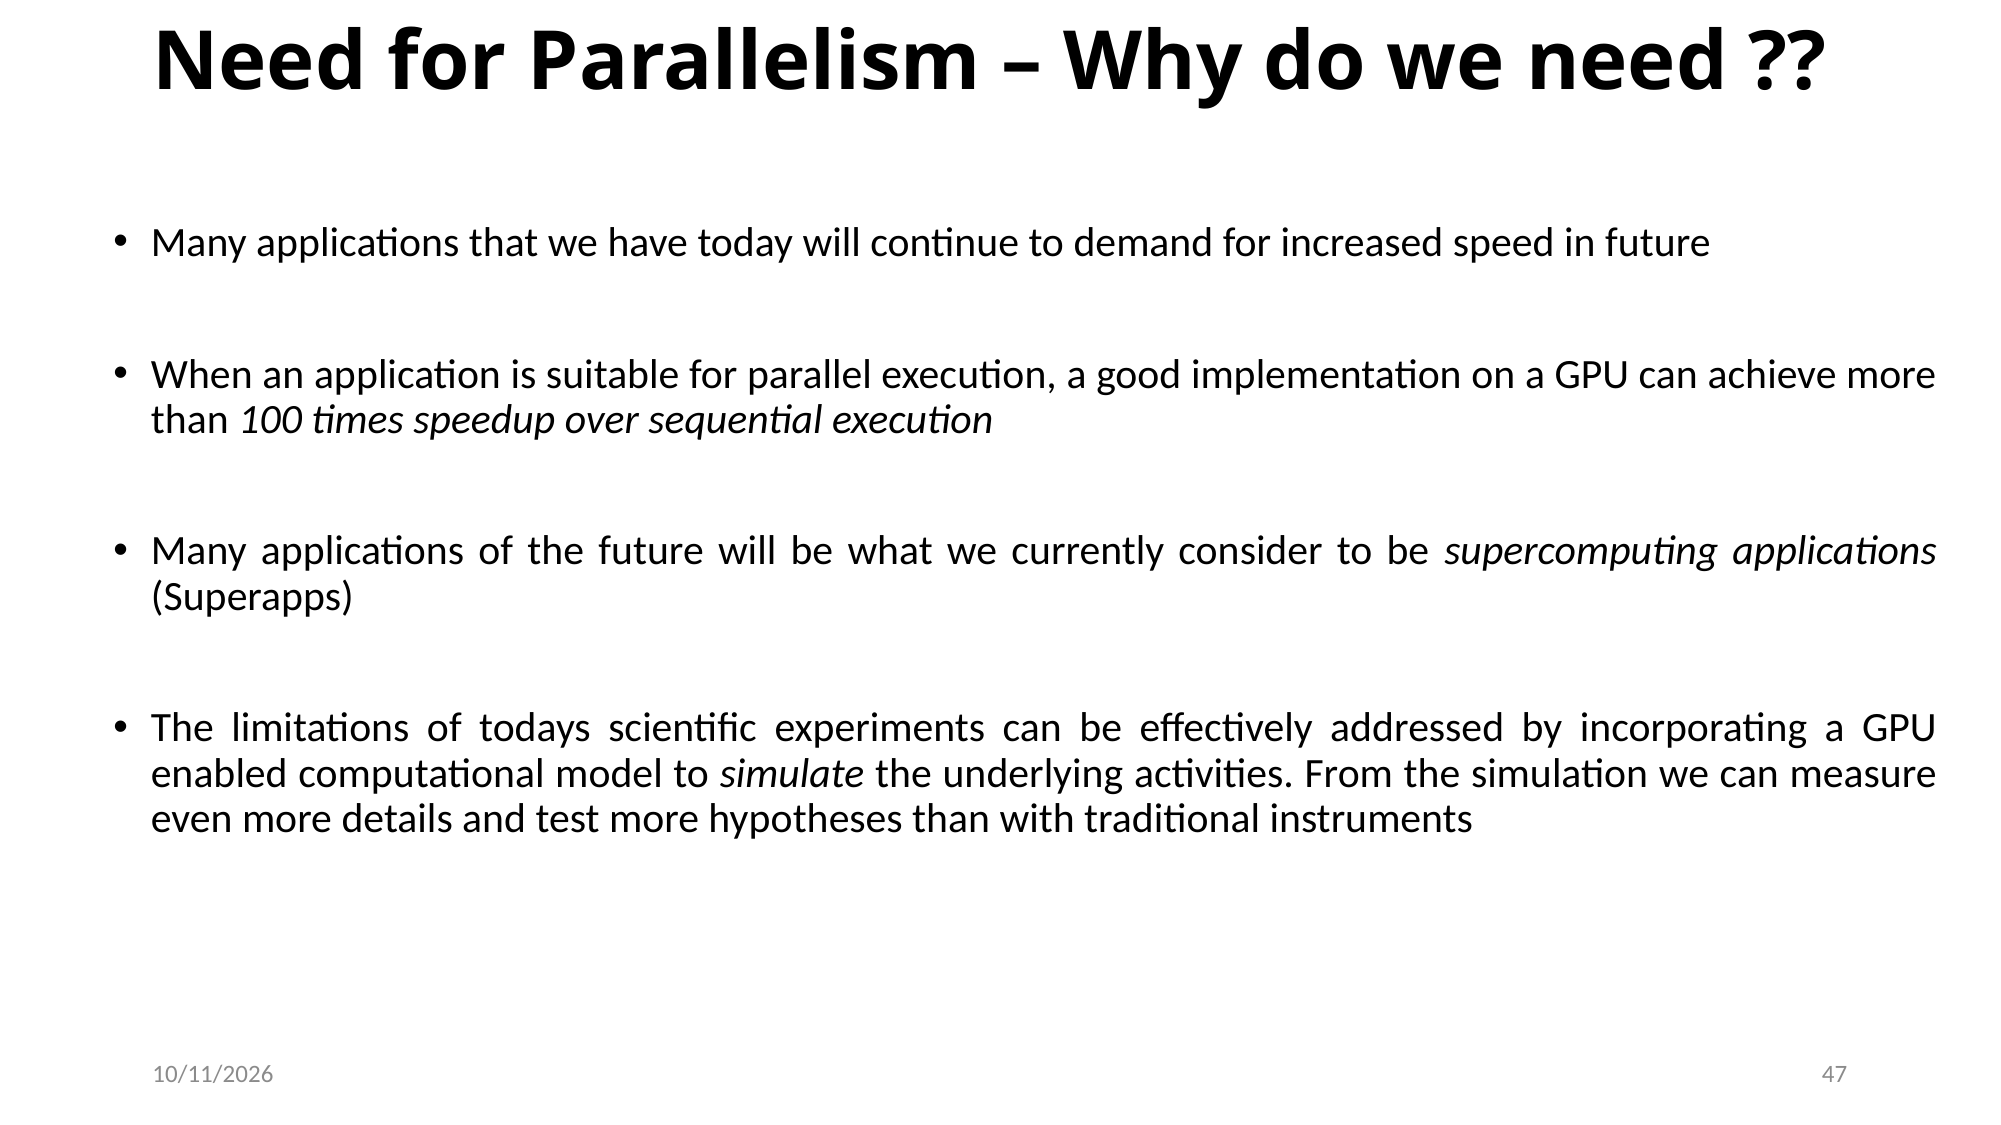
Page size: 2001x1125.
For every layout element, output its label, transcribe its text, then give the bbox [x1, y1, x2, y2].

title Need for Parallelism – Why do we need ?? [137, 0, 1863, 126]
list Many applications that we have today will continue to demand for increased speed in future When an application is suitable for parallel execution, a good implementation on a GPU can achieve more than 100 times speedup over sequential execution Many applications of the future will be what we currently consider to be supercomputing applications (Superapps) The limitations of todays scientific experiments can be effectively addressed by incorporating a GPU enabled computational model to simulate the underlying activities. From the simulation we can measure even more details and test more hypotheses than with traditional instruments [98, 212, 1953, 1125]
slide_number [137, 1042, 588, 1103]
slide_number 47 [1412, 1042, 1863, 1103]
